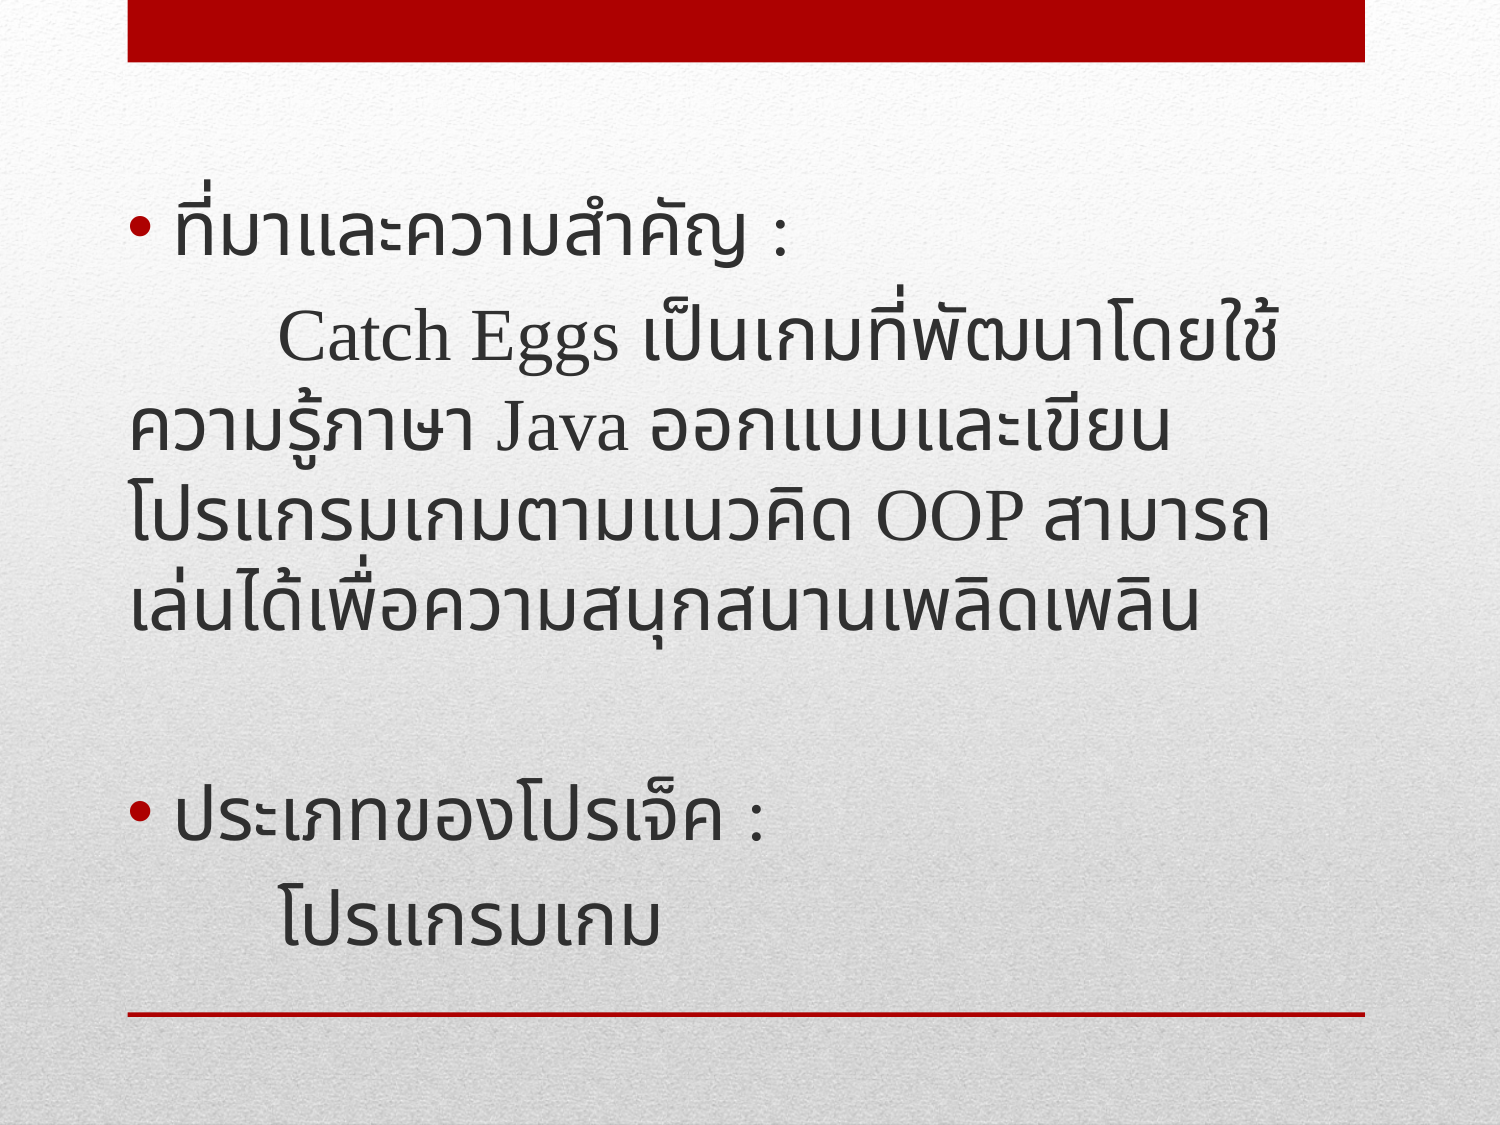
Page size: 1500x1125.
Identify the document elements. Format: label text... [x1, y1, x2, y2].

list ที่มาและความสำคัญ : Catch Eggs เป็นเกมที่พัฒนาโดยใช้ความรู้ภาษา Java ออกแบบและเขียนโปรแกรมเกมตามแนวคิด OOP สามารถเล่นได้เพื่อความสนุกสนานเพลิดเพลิน ประเภทของโปรเจ็ค : โปรแกรมเกม [112, 172, 1350, 1025]
